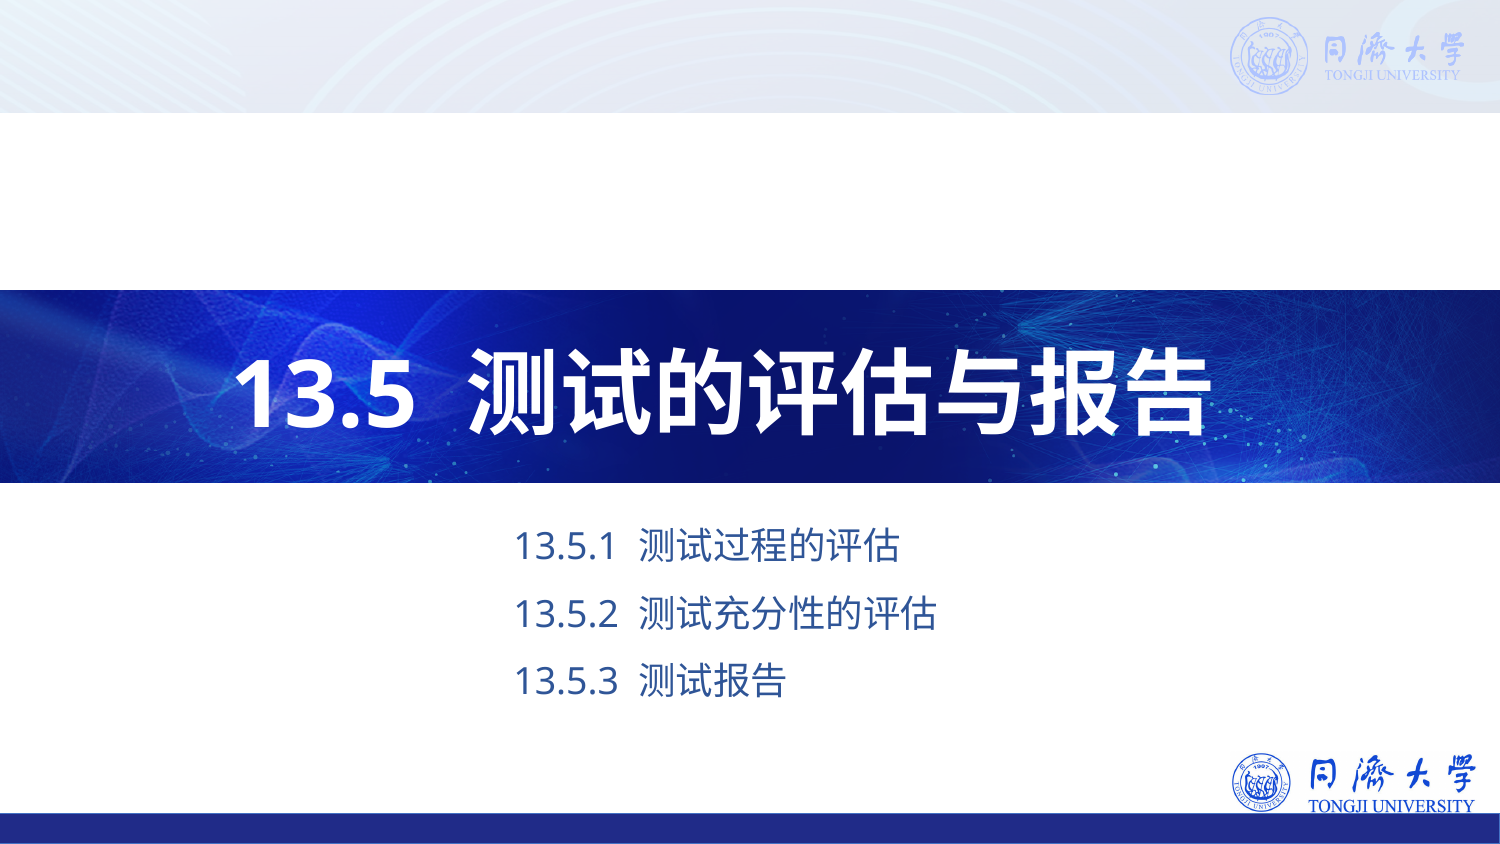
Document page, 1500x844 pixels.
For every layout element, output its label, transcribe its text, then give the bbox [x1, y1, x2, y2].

text_box 13.5 测试的评估与报告 [155, 326, 1291, 454]
text_box 13.5.1 测试过程的评估 13.5.2 测试充分性的评估 13.5.3 测试报告 [513, 499, 1077, 702]
picture [0, 290, 1500, 483]
picture [1230, 751, 1480, 813]
table_cell 1.00 [0, 0, 1500, 113]
